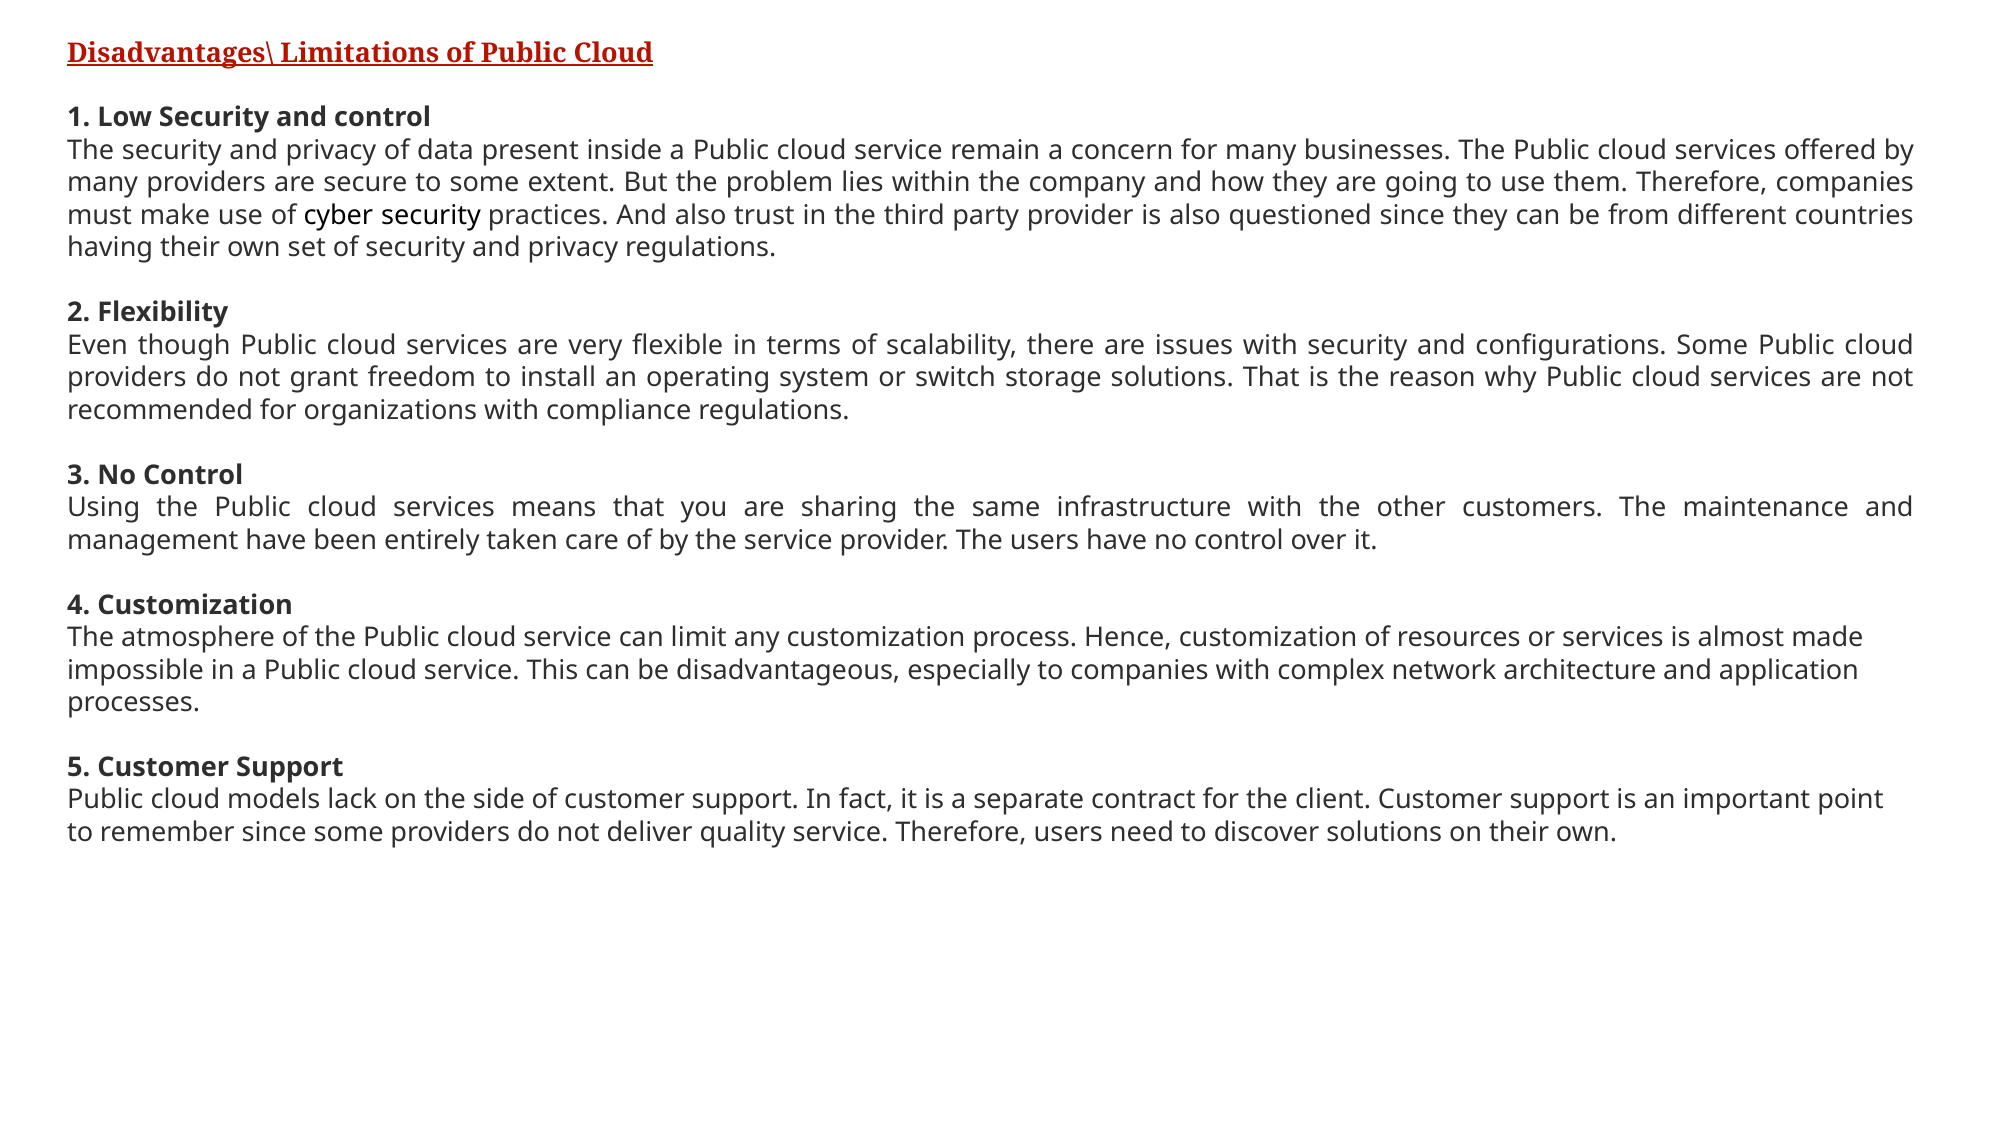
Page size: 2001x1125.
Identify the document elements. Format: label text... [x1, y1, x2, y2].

text_box Disadvantages\ Limitations of Public Cloud 1. Low Security and control The security and privacy of data present inside a Public cloud service remain a concern for many businesses. The Public cloud services offered by many providers are secure to some extent. But the problem lies within the company and how they are going to use them. Therefore, companies must make use of cyber security practices. And also trust in the third party provider is also questioned since they can be from different countries having their own set of security and privacy regulations. 2. Flexibility Even though Public cloud services are very flexible in terms of scalability, there are issues with security and configurations. Some Public cloud providers do not grant freedom to install an operating system or switch storage solutions. That is the reason why Public cloud services are not recommended for organizations with compliance regulations. 3. No Control Using the Public cloud services means that you are sharing the same infrastructure with the other customers. The maintenance and management have been entirely taken care of by the service provider. The users have no control over it. 4. Customization The atmosphere of the Public cloud service can limit any customization process. Hence, customization of resources or services is almost made impossible in a Public cloud service. This can be disadvantageous, especially to companies with complex network architecture and application processes. 5. Customer Support Public cloud models lack on the side of customer support. In fact, it is a separate contract for the client. Customer support is an important point to remember since some providers do not deliver quality service. Therefore, users need to discover solutions on their own. [52, 27, 1929, 887]
